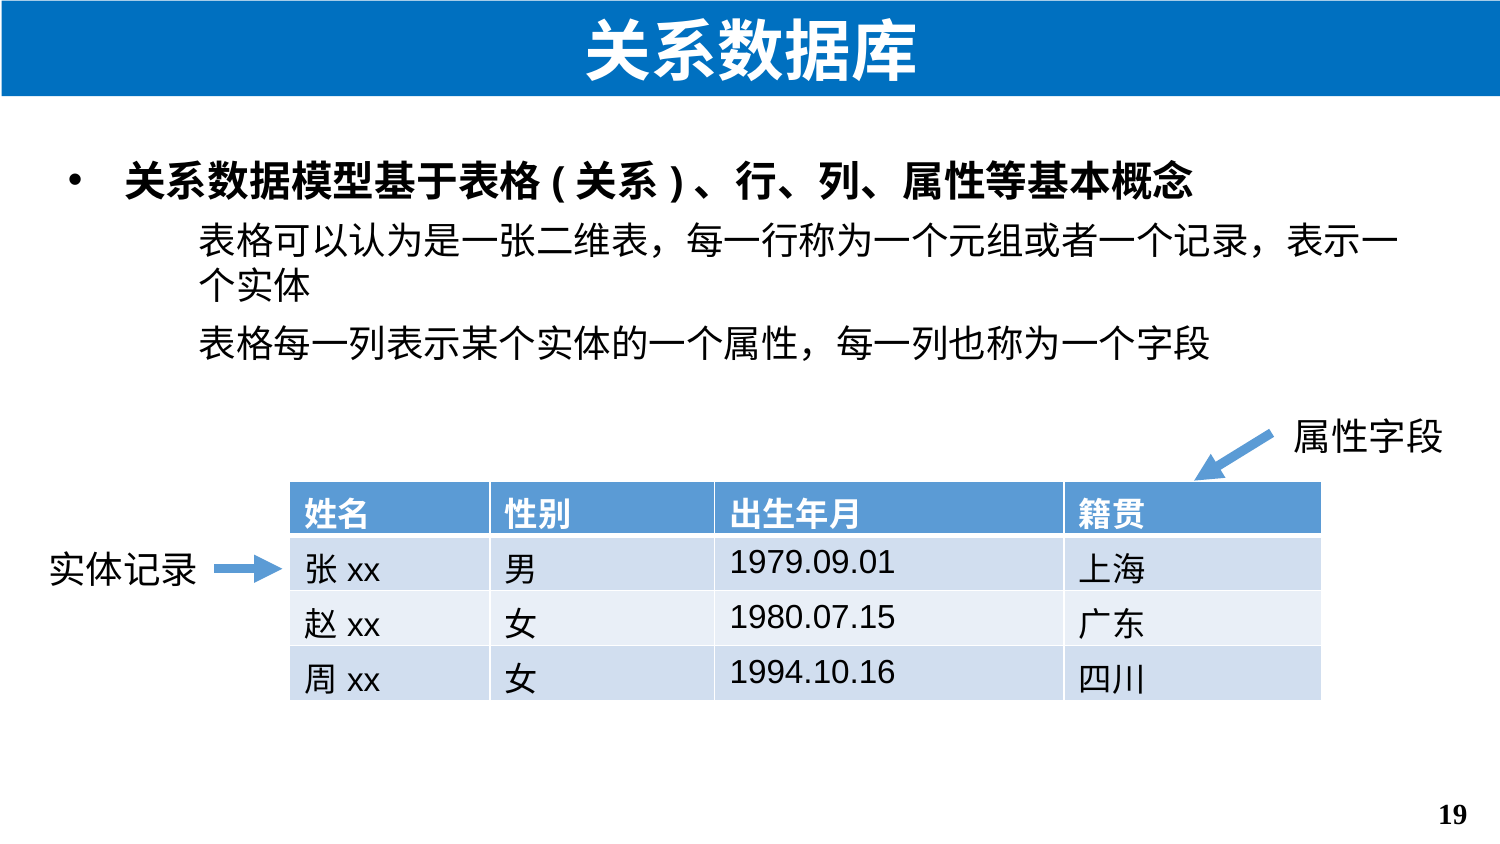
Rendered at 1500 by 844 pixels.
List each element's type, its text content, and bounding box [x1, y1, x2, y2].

table_cell 1980.07.15 [715, 591, 1063, 645]
table_cell 女 [491, 646, 714, 700]
table_header 籍贯 [1065, 482, 1321, 533]
table_cell 赵xx [290, 591, 489, 645]
table_cell 1979.09.01 [715, 538, 1063, 590]
table_cell 女 [491, 591, 714, 645]
table_cell 男 [491, 538, 714, 590]
table_cell 周xx [290, 646, 489, 700]
text_box 实体记录 [33, 538, 214, 599]
table_cell 四川 [1065, 646, 1321, 700]
table_cell 广东 [1065, 591, 1321, 645]
table_cell 上海 [1065, 538, 1321, 590]
text_box 关系数据模型基于表格(关系)、行、列、属性等基本概念 表格可以认为是一张二维表，每一行称为一个元组或者一个记录，表示一个实体 表格每一列表示某个实体的一个属性，每一列也称为一个字段 [53, 147, 1424, 372]
title 关系数据库 [1, 0, 1500, 97]
table_cell 1994.10.16 [715, 646, 1063, 700]
table_header 性别 [491, 482, 714, 533]
table_cell 张xx [290, 538, 489, 590]
table_header 姓名 [290, 482, 489, 533]
table_header 出生年月 [715, 482, 1063, 533]
text_box 属性字段 [1278, 405, 1459, 466]
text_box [1193, 432, 1272, 481]
